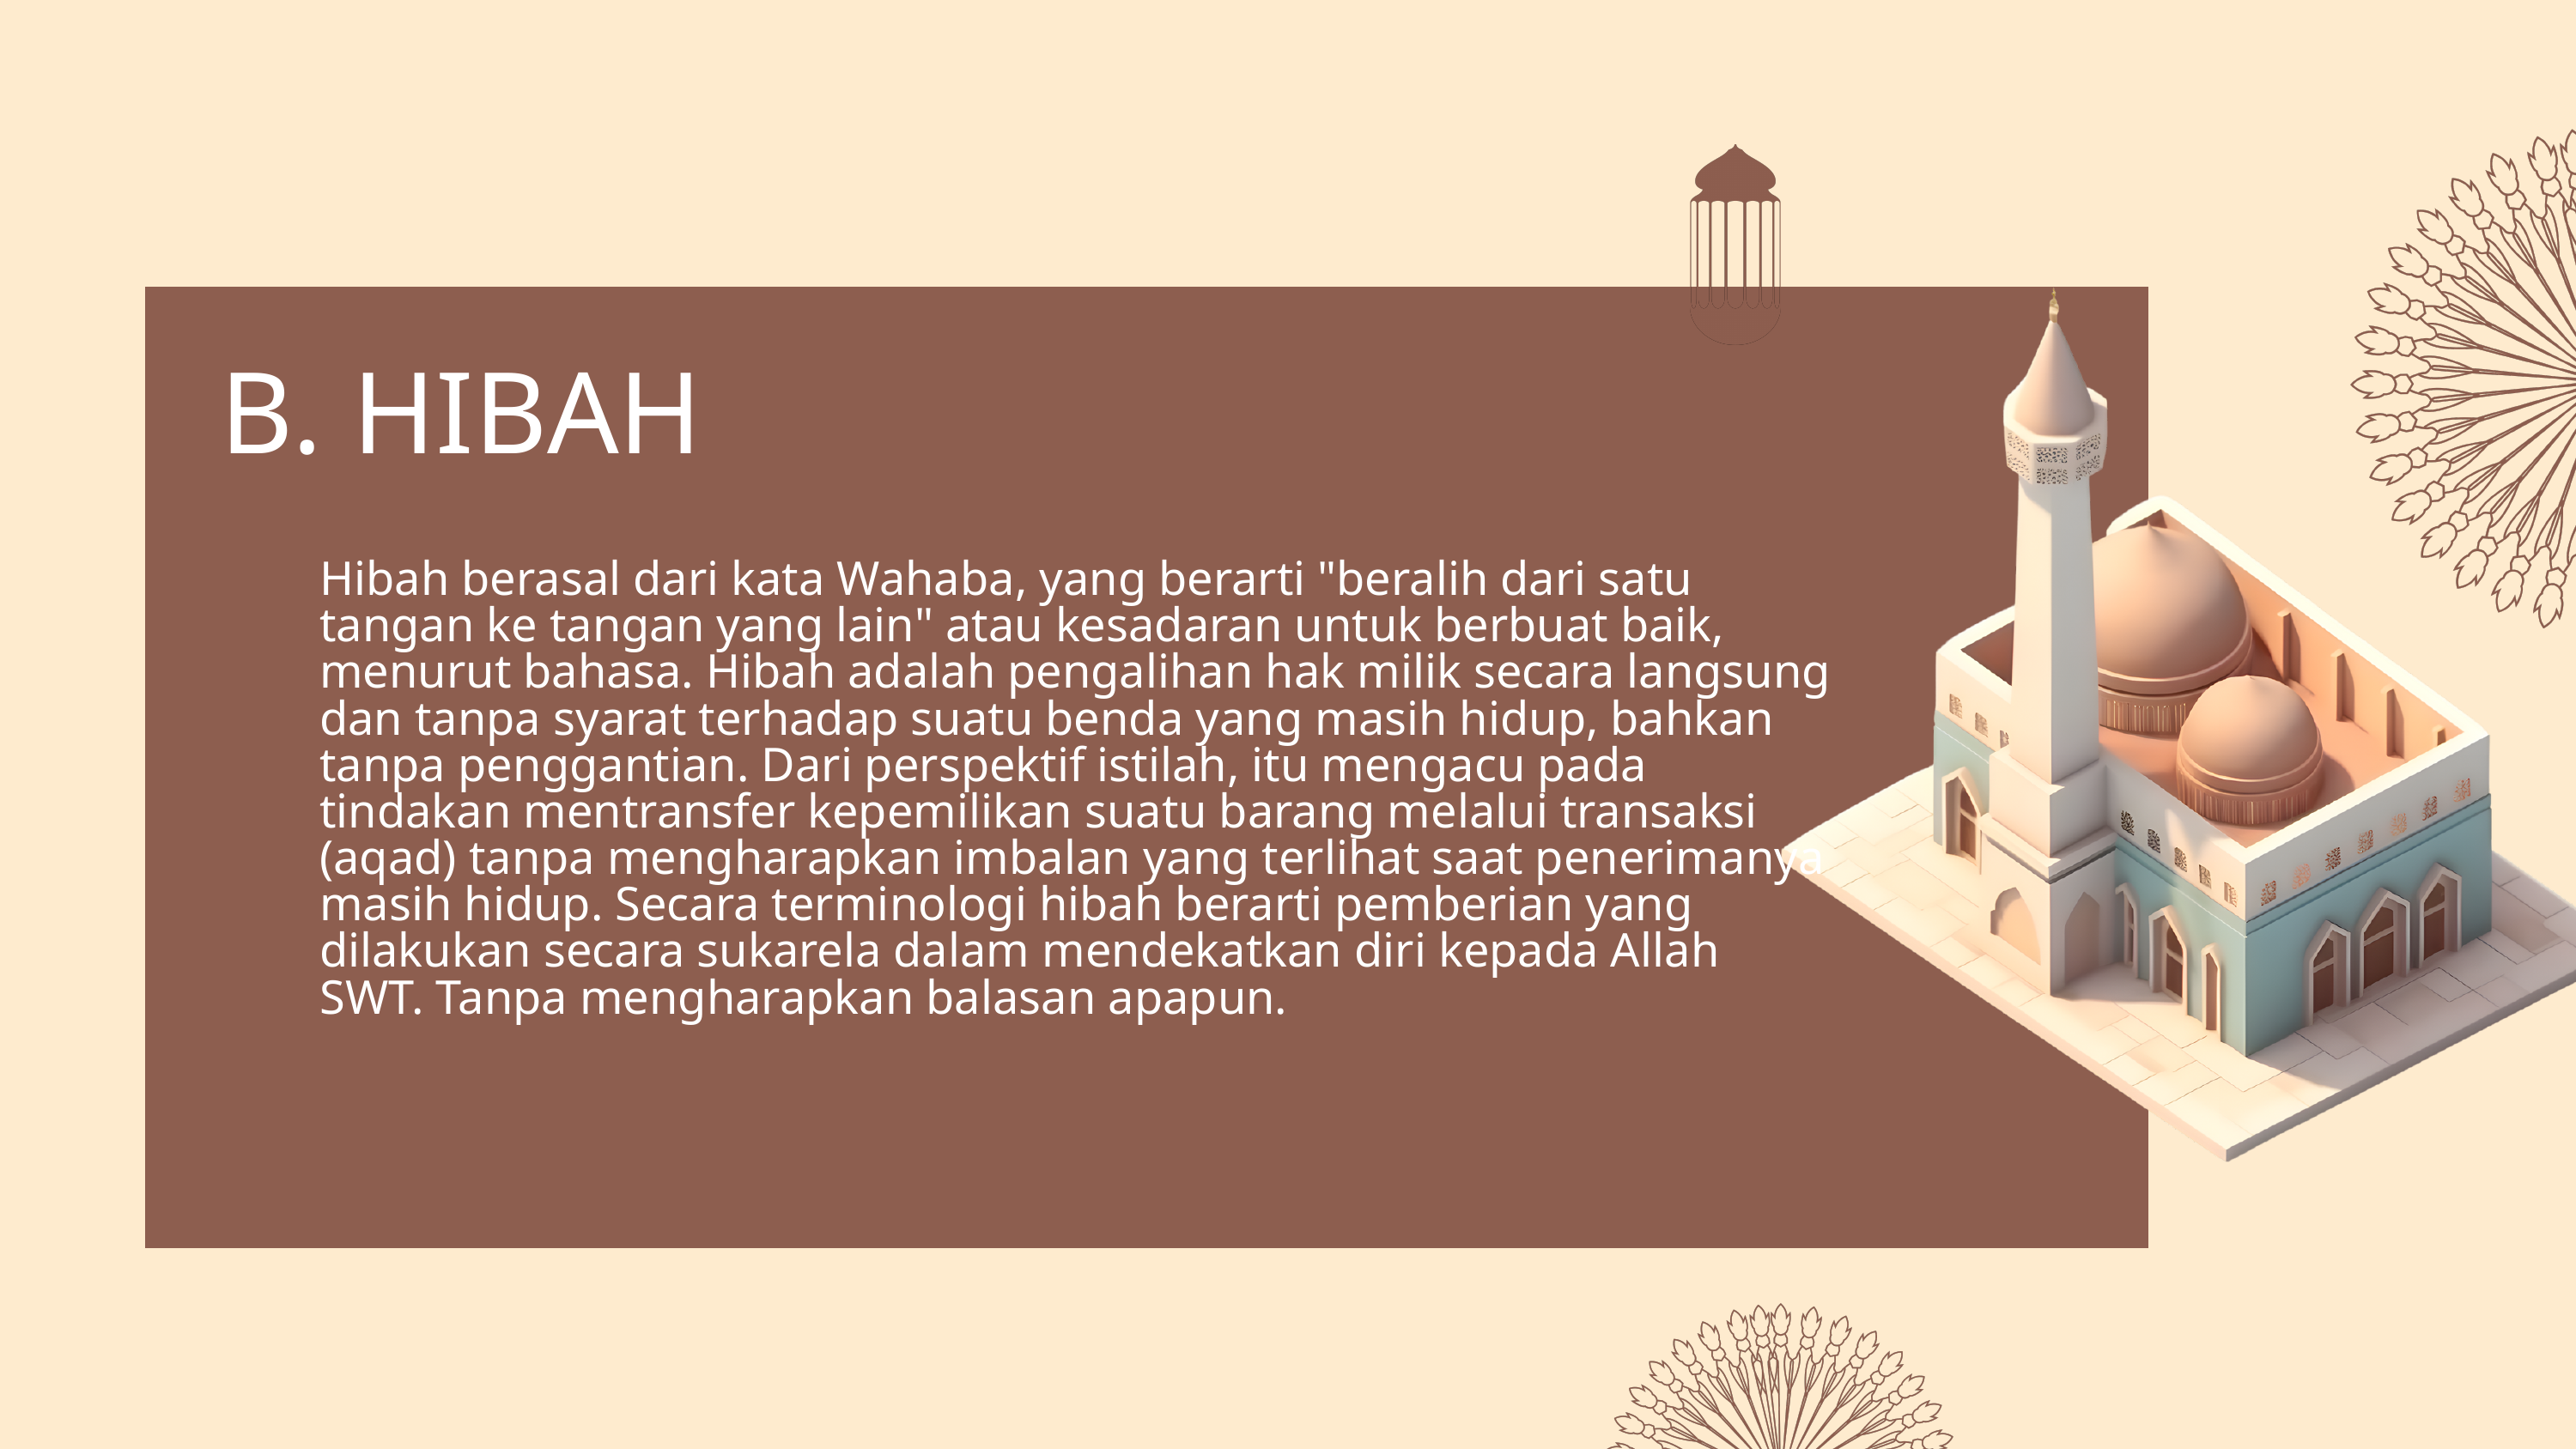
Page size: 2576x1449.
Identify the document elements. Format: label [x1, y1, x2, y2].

text_box [2350, 128, 2576, 635]
text_box [1602, 1303, 1959, 1449]
text_box [144, 287, 2149, 1249]
text_box [2153, 287, 2576, 1162]
text_box [1690, 144, 1781, 283]
